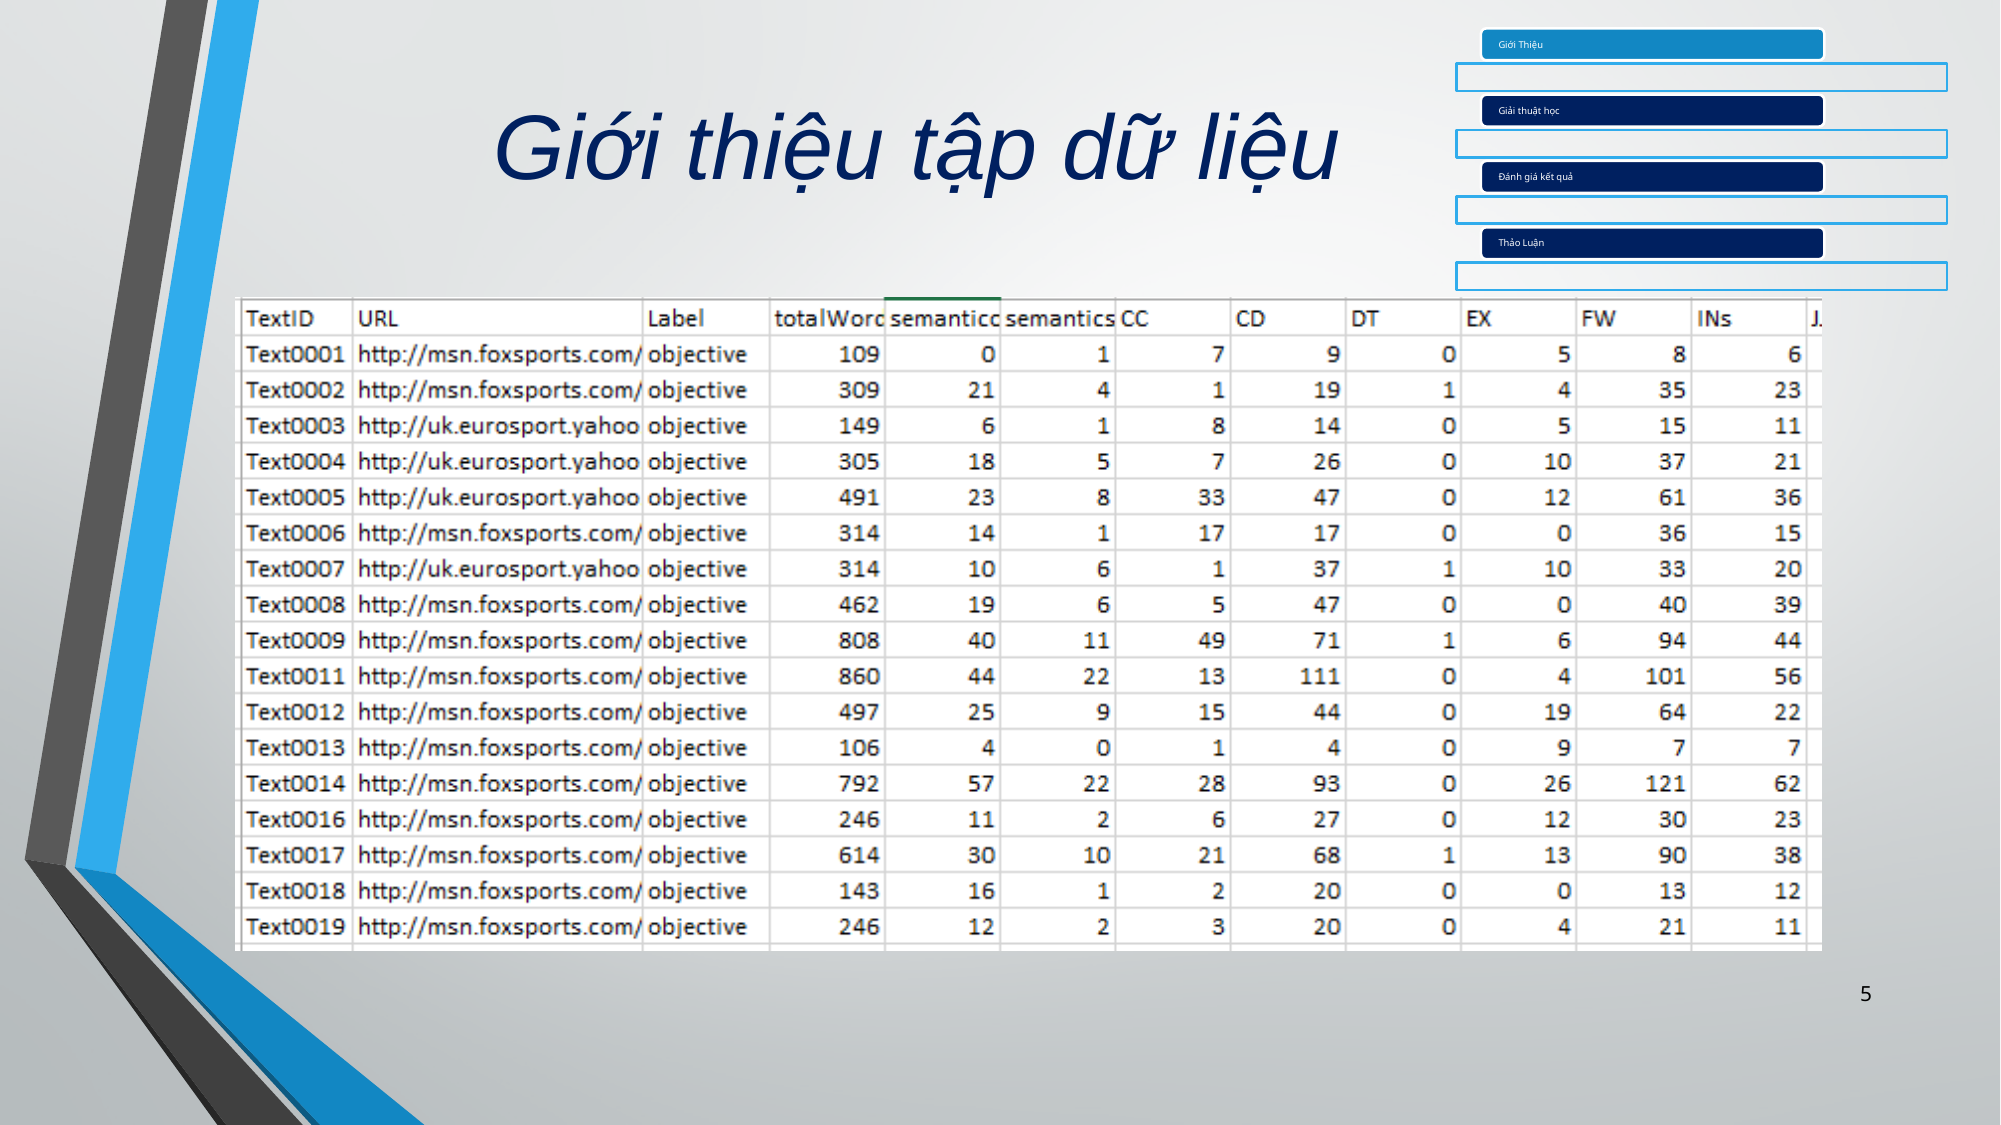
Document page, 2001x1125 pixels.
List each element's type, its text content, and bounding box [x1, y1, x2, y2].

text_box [1456, 24, 1948, 291]
slide_number 5 [1796, 965, 1887, 1025]
title Giới thiệu tập dữ liệu [95, 0, 1740, 287]
picture [235, 297, 1823, 952]
